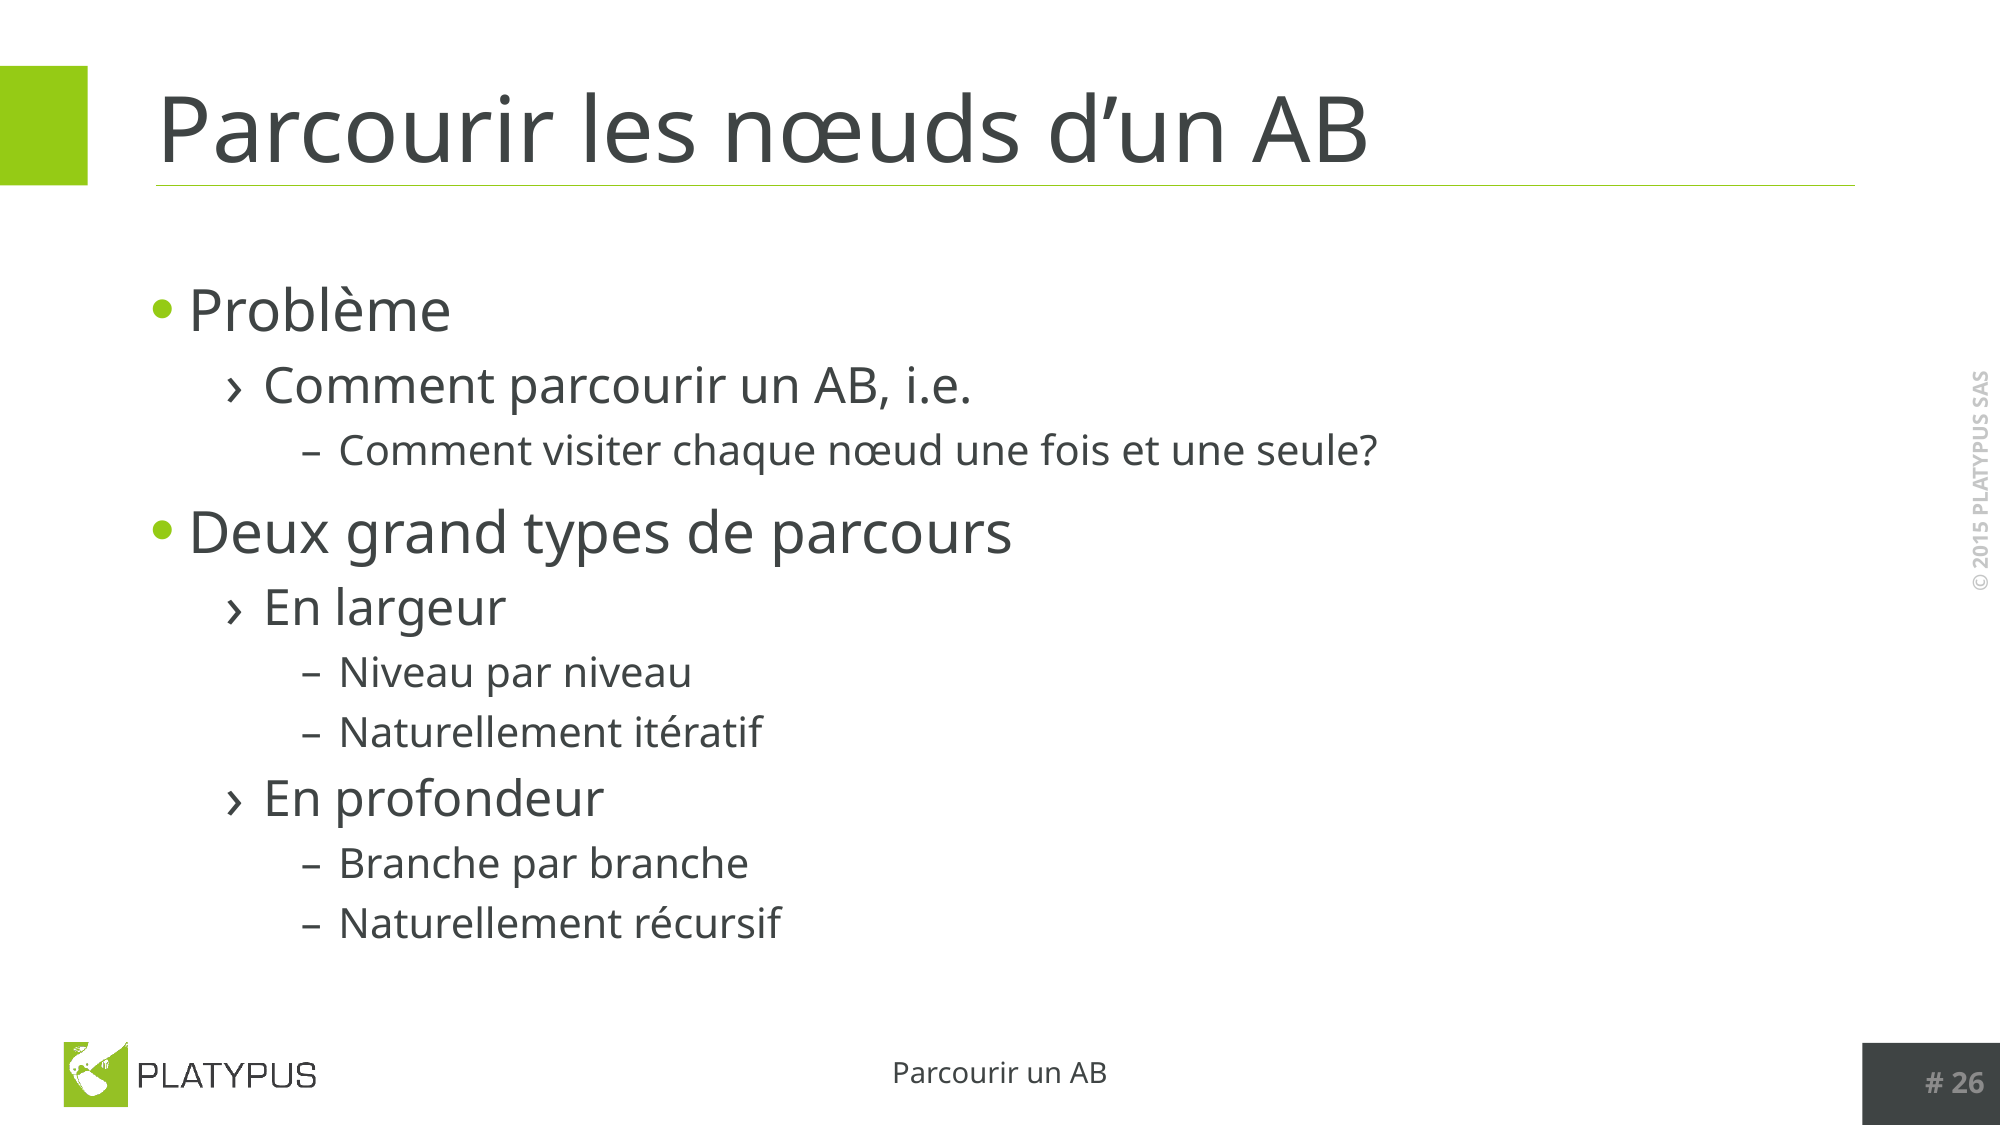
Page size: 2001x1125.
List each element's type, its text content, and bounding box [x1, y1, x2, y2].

slide_number # 26 [1862, 1042, 2000, 1125]
list Problème Comment parcourir un AB, i.e. Comment visiter chaque nœud une fois et une seule? Deux grand types de parcours En largeur Niveau par niveau Naturellement itératif En profondeur Branche par branche Naturellement récursif [135, 265, 1861, 980]
list Parcourir un AB [639, 1051, 1361, 1088]
picture [59, 1035, 322, 1110]
title Parcourir les nœuds d’un AB [141, 23, 1867, 242]
